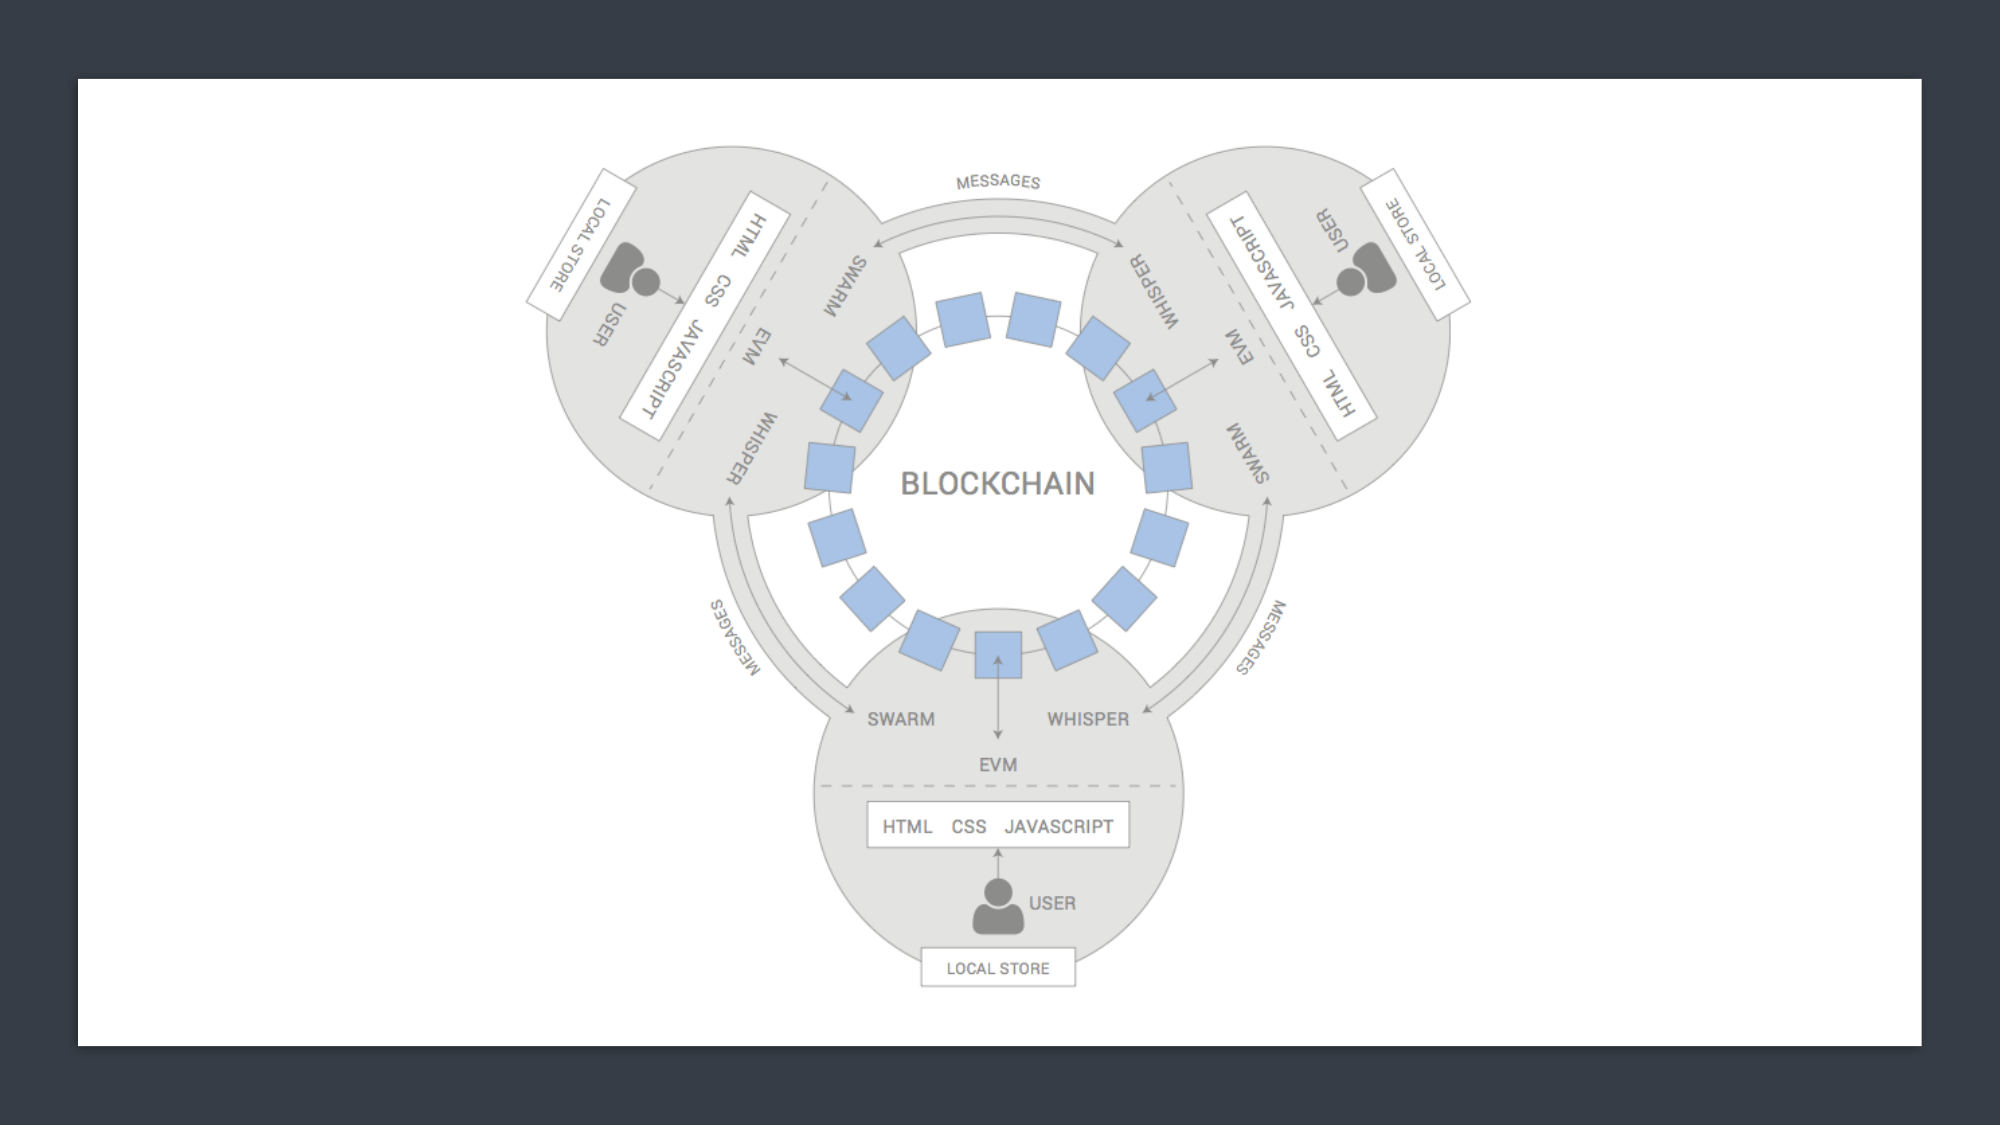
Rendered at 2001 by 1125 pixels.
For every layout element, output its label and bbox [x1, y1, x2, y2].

list [481, 105, 1518, 1020]
text_box [77, 77, 1923, 1048]
text_box [0, 0, 2000, 1125]
